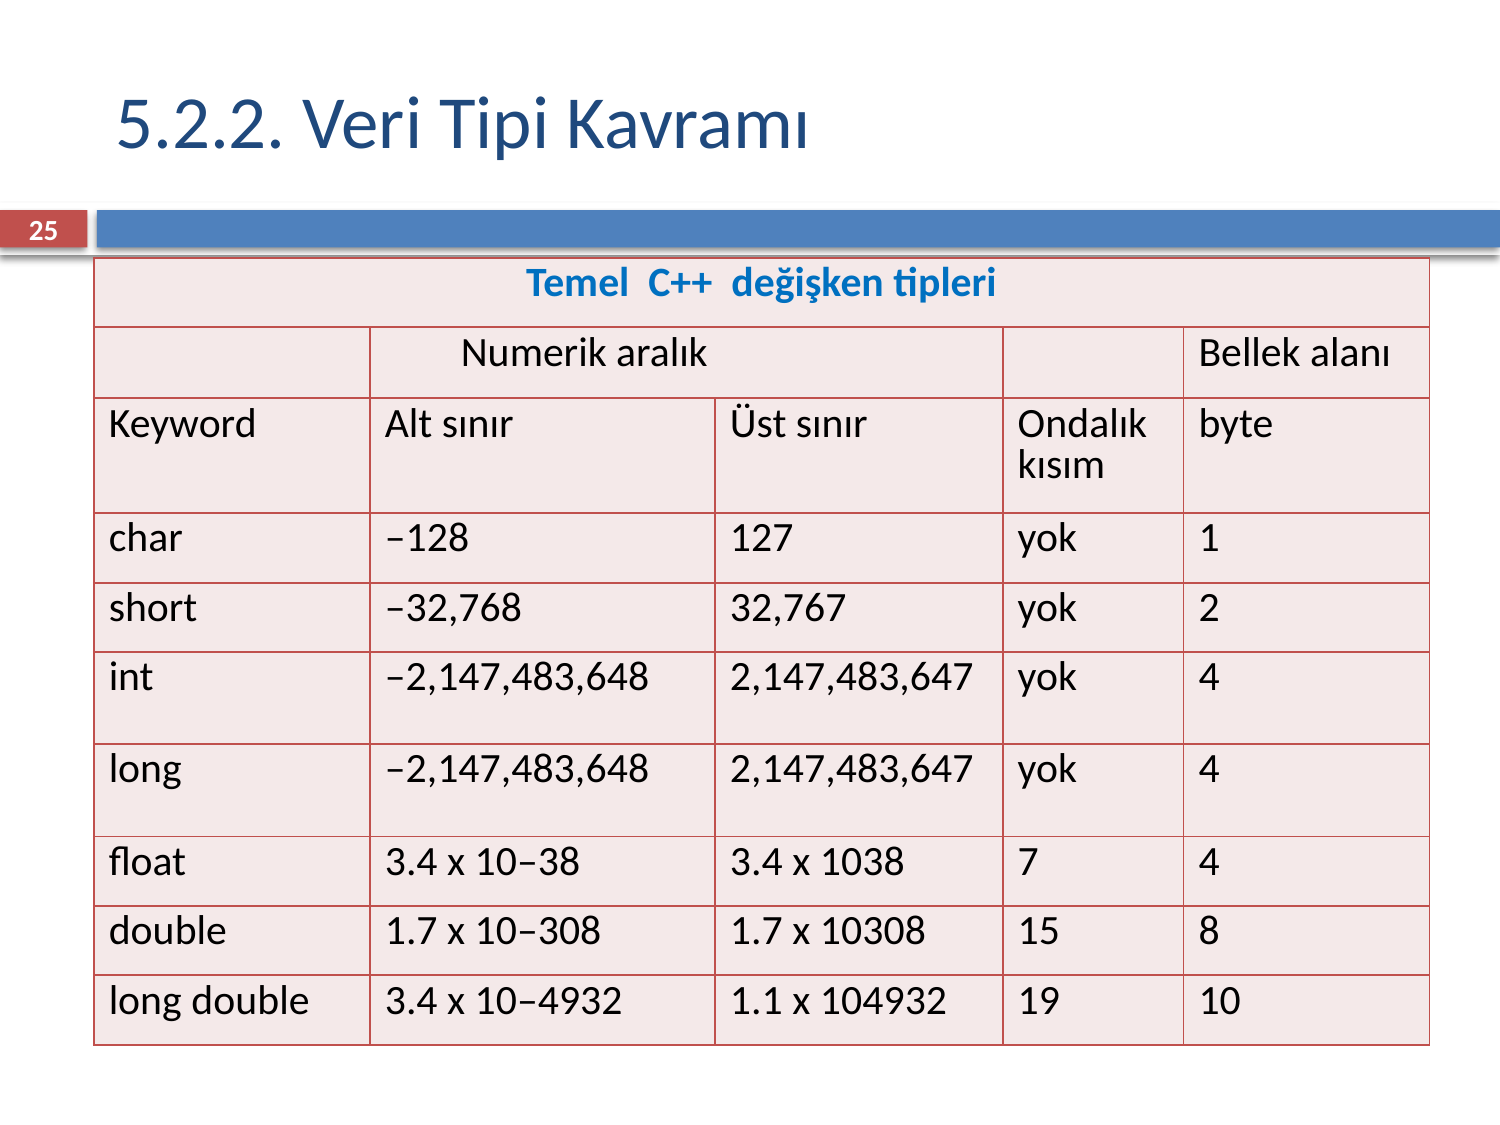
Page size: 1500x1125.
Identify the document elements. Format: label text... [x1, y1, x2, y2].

table_header Temel C++ değişken tipleri [95, 259, 1429, 326]
table_cell yok [1004, 745, 1183, 836]
table_cell yok [1004, 584, 1183, 651]
table_cell –2,147,483,648 [371, 653, 714, 743]
table_cell Alt sınır [371, 399, 714, 512]
table_cell byte [1184, 399, 1429, 512]
table_cell long double [95, 976, 369, 1044]
table_cell float [95, 837, 369, 905]
table_cell 32,767 [716, 584, 1002, 651]
table_cell 2 [1184, 584, 1429, 651]
table_cell double [95, 907, 369, 974]
table_cell 1.7 x 10308 [716, 907, 1002, 974]
table_cell 1 [1184, 514, 1429, 582]
table_cell 2,147,483,647 [716, 745, 1002, 836]
table_cell char [95, 514, 369, 582]
table_cell yok [1004, 653, 1183, 743]
table_cell 4 [1184, 837, 1429, 905]
table_cell –2,147,483,648 [371, 745, 714, 836]
table_cell [1004, 328, 1183, 397]
table_cell short [95, 584, 369, 651]
table_cell –32,768 [371, 584, 714, 651]
table_cell 1.1 x 104932 [716, 976, 1002, 1044]
table_cell 3.4 x 10–4932 [371, 976, 714, 1044]
table_cell yok [1004, 514, 1183, 582]
slide_number 25 [0, 208, 88, 249]
table_cell 19 [1004, 976, 1183, 1044]
table_cell Keyword [95, 399, 369, 512]
table_cell 10 [1184, 976, 1429, 1044]
table_cell 3.4 x 10–38 [371, 837, 714, 905]
table_cell 4 [1184, 653, 1429, 743]
table_cell 8 [1184, 907, 1429, 974]
table_cell 127 [716, 514, 1002, 582]
text_box 5.2.2. Veri Tipi Kavramı [100, 37, 1438, 200]
table_cell 15 [1004, 907, 1183, 974]
table_cell Üst sınır [716, 399, 1002, 512]
table_cell Ondalık kısım [1004, 399, 1183, 512]
table_cell Bellek alanı [1184, 328, 1429, 397]
table_cell 2,147,483,647 [716, 653, 1002, 743]
table_cell long [95, 745, 369, 836]
table_cell Numerik aralık [371, 328, 1002, 397]
table_cell int [95, 653, 369, 743]
table_cell –128 [371, 514, 714, 582]
table_cell [95, 328, 369, 397]
table_cell 4 [1184, 745, 1429, 836]
table_cell 3.4 x 1038 [716, 837, 1002, 905]
table_cell 1.7 x 10–308 [371, 907, 714, 974]
table_cell 7 [1004, 837, 1183, 905]
